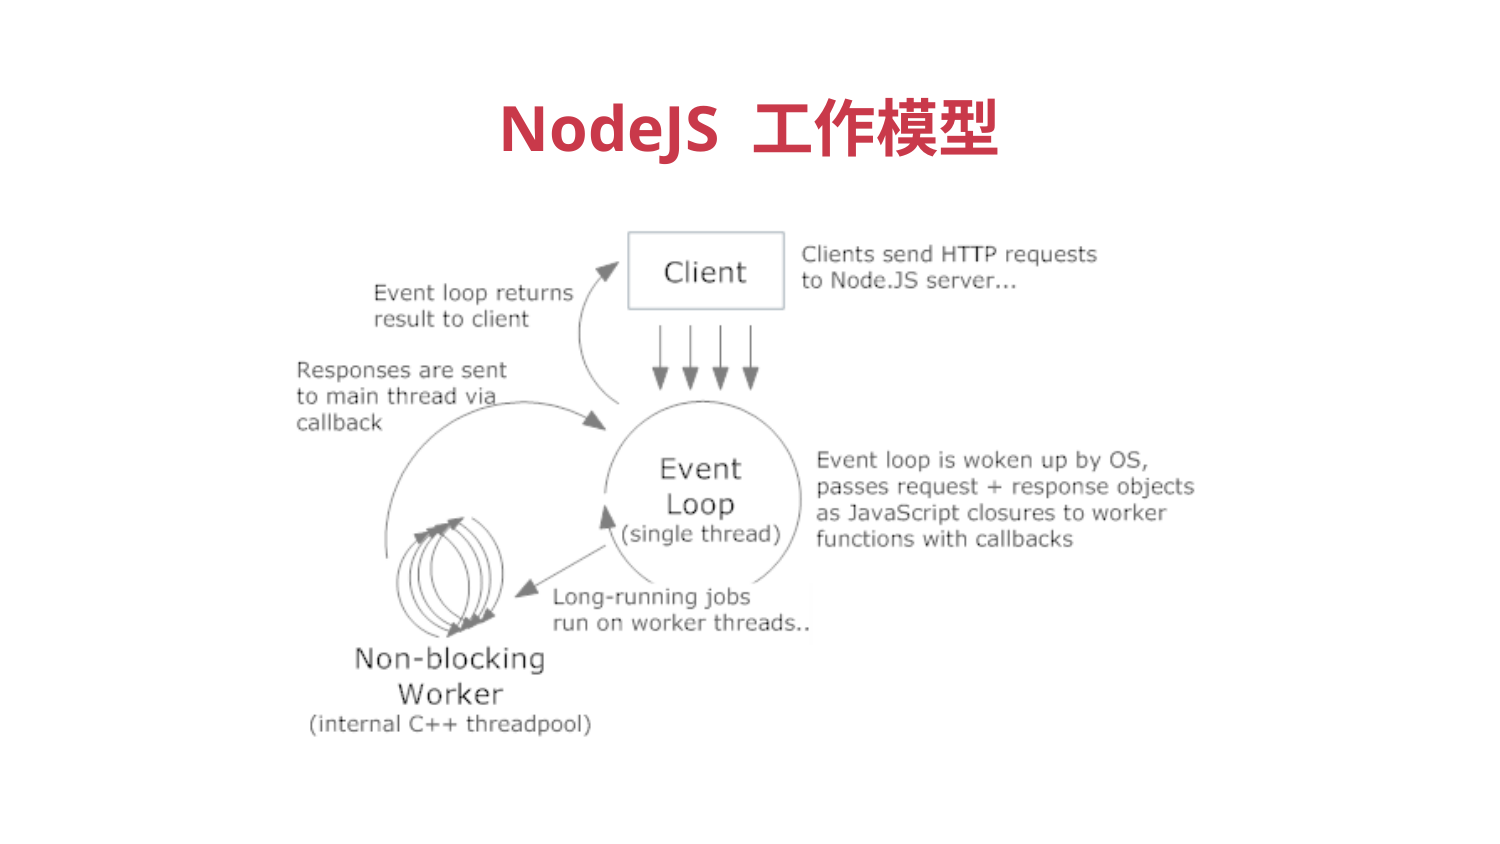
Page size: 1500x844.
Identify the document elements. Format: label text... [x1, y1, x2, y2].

picture [289, 209, 1223, 747]
text_box NodeJS 工作模型 [0, 81, 1500, 172]
